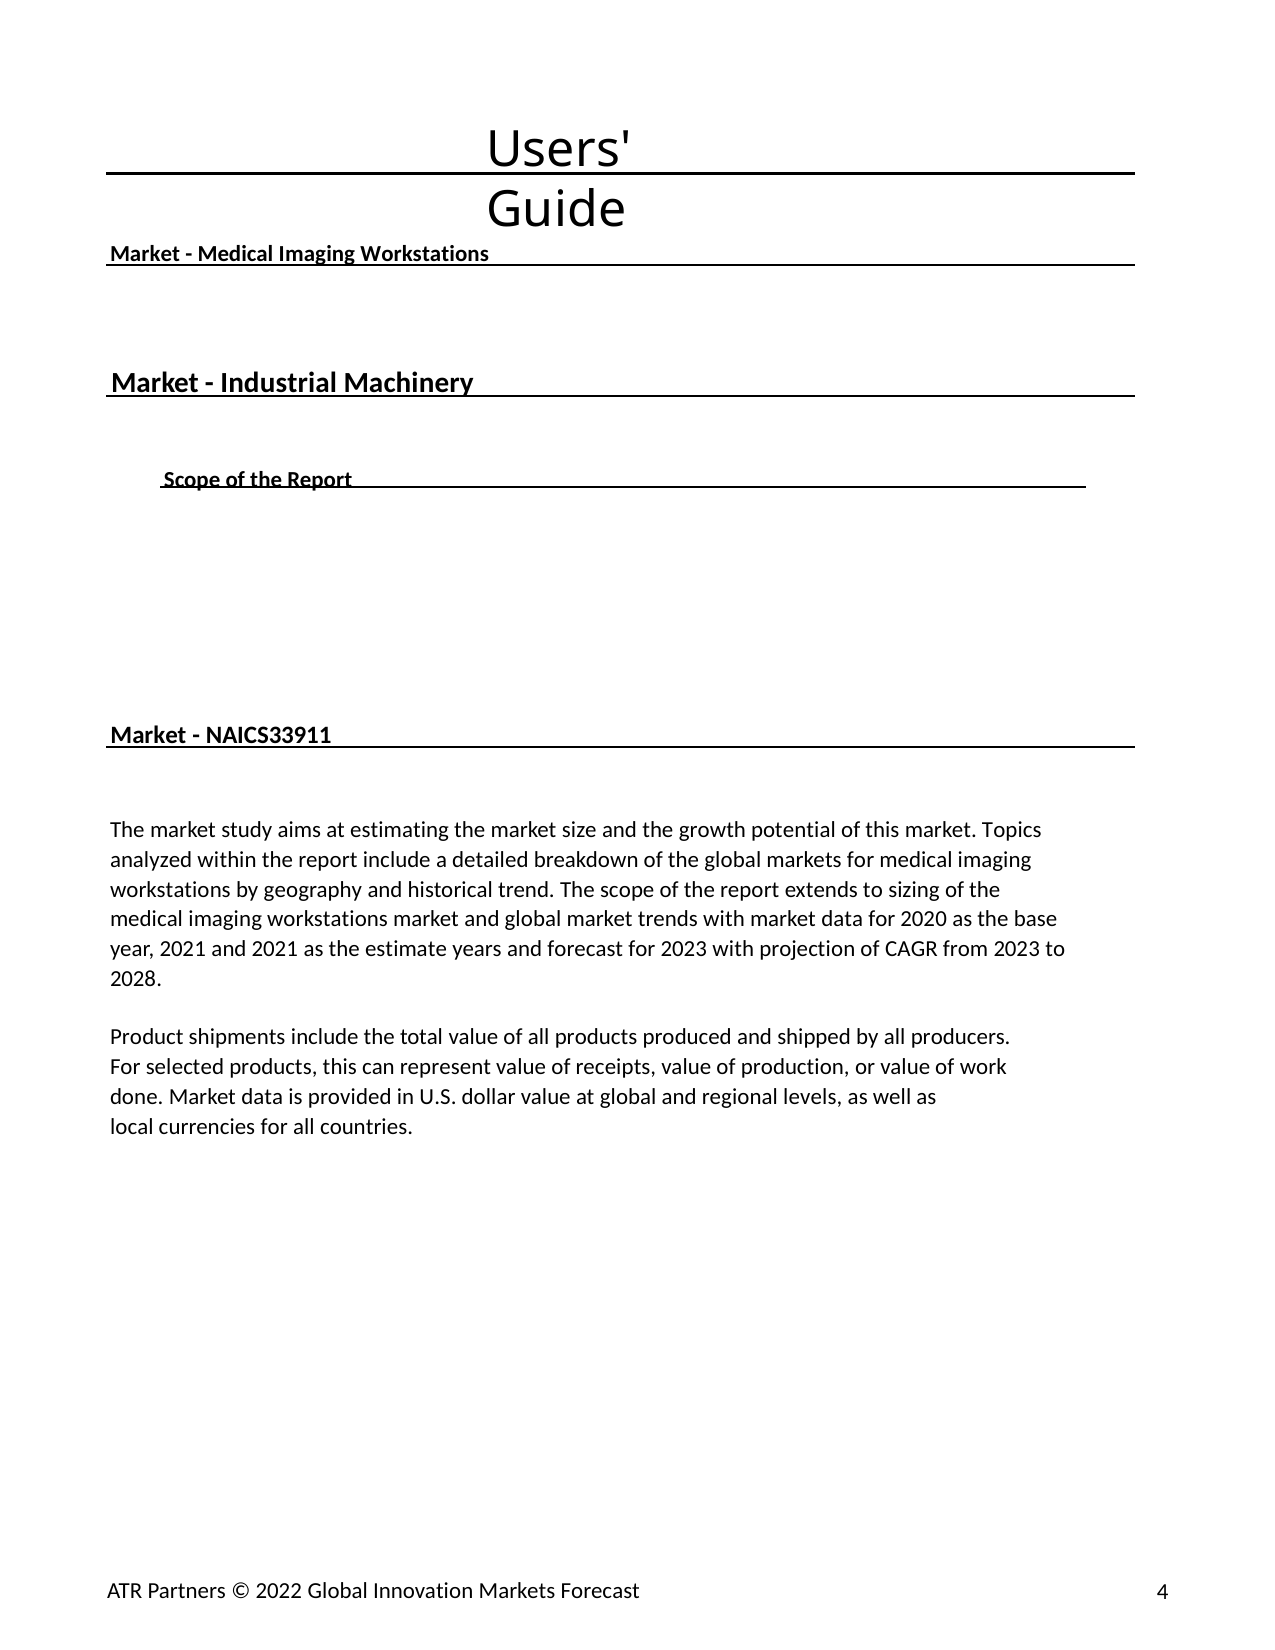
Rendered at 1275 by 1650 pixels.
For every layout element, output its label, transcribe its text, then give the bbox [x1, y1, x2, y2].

text_box Users' Guide [484, 174, 758, 236]
text_box Market - Industrial Machinery Scope of the Report [108, 396, 474, 528]
text_box ATR Partners © 2022 Global Innovation Markets Forecast [104, 1576, 999, 1637]
text_box Market - NAICS33911 The market study aims at estimating the market size and the growth potential of this market. Topics analyzed within the report include a detailed breakdown of the global markets for medical imaging workstations by geography and historical trend. The scope of the report extends to sizing of the medical imaging workstations market and global market trends with market data for 2020 as the base year, 2021 and 2021 as the estimate years and forecast for 2023 with projection of CAGR from 2023 to 2028. Product shipments include the total value of all products produced and shipped by all producers. For selected products, this can represent value of receipts, value of production, or value of work done. Market data is provided in U.S. dollar value at global and regional levels, as well as local currencies for all countries. [107, 718, 1077, 745]
text_box Market - Industrial Machinery Scope of the Report [108, 362, 474, 394]
text_box Market - Medical Imaging Workstations [107, 238, 490, 264]
slide_number 4 [1129, 1576, 1173, 1650]
text_box Market - NAICS33911 The market study aims at estimating the market size and the growth potential of this market. Topics analyzed within the report include a detailed breakdown of the global markets for medical imaging workstations by geography and historical trend. The scope of the report extends to sizing of the medical imaging workstations market and global market trends with market data for 2020 as the base year, 2021 and 2021 as the estimate years and forecast for 2023 with projection of CAGR from 2023 to 2028. Product shipments include the total value of all products produced and shipped by all producers. For selected products, this can represent value of receipts, value of production, or value of work done. Market data is provided in U.S. dollar value at global and regional levels, as well as local currencies for all countries. [107, 747, 1077, 1139]
text_box Users' Guide [484, 115, 758, 172]
